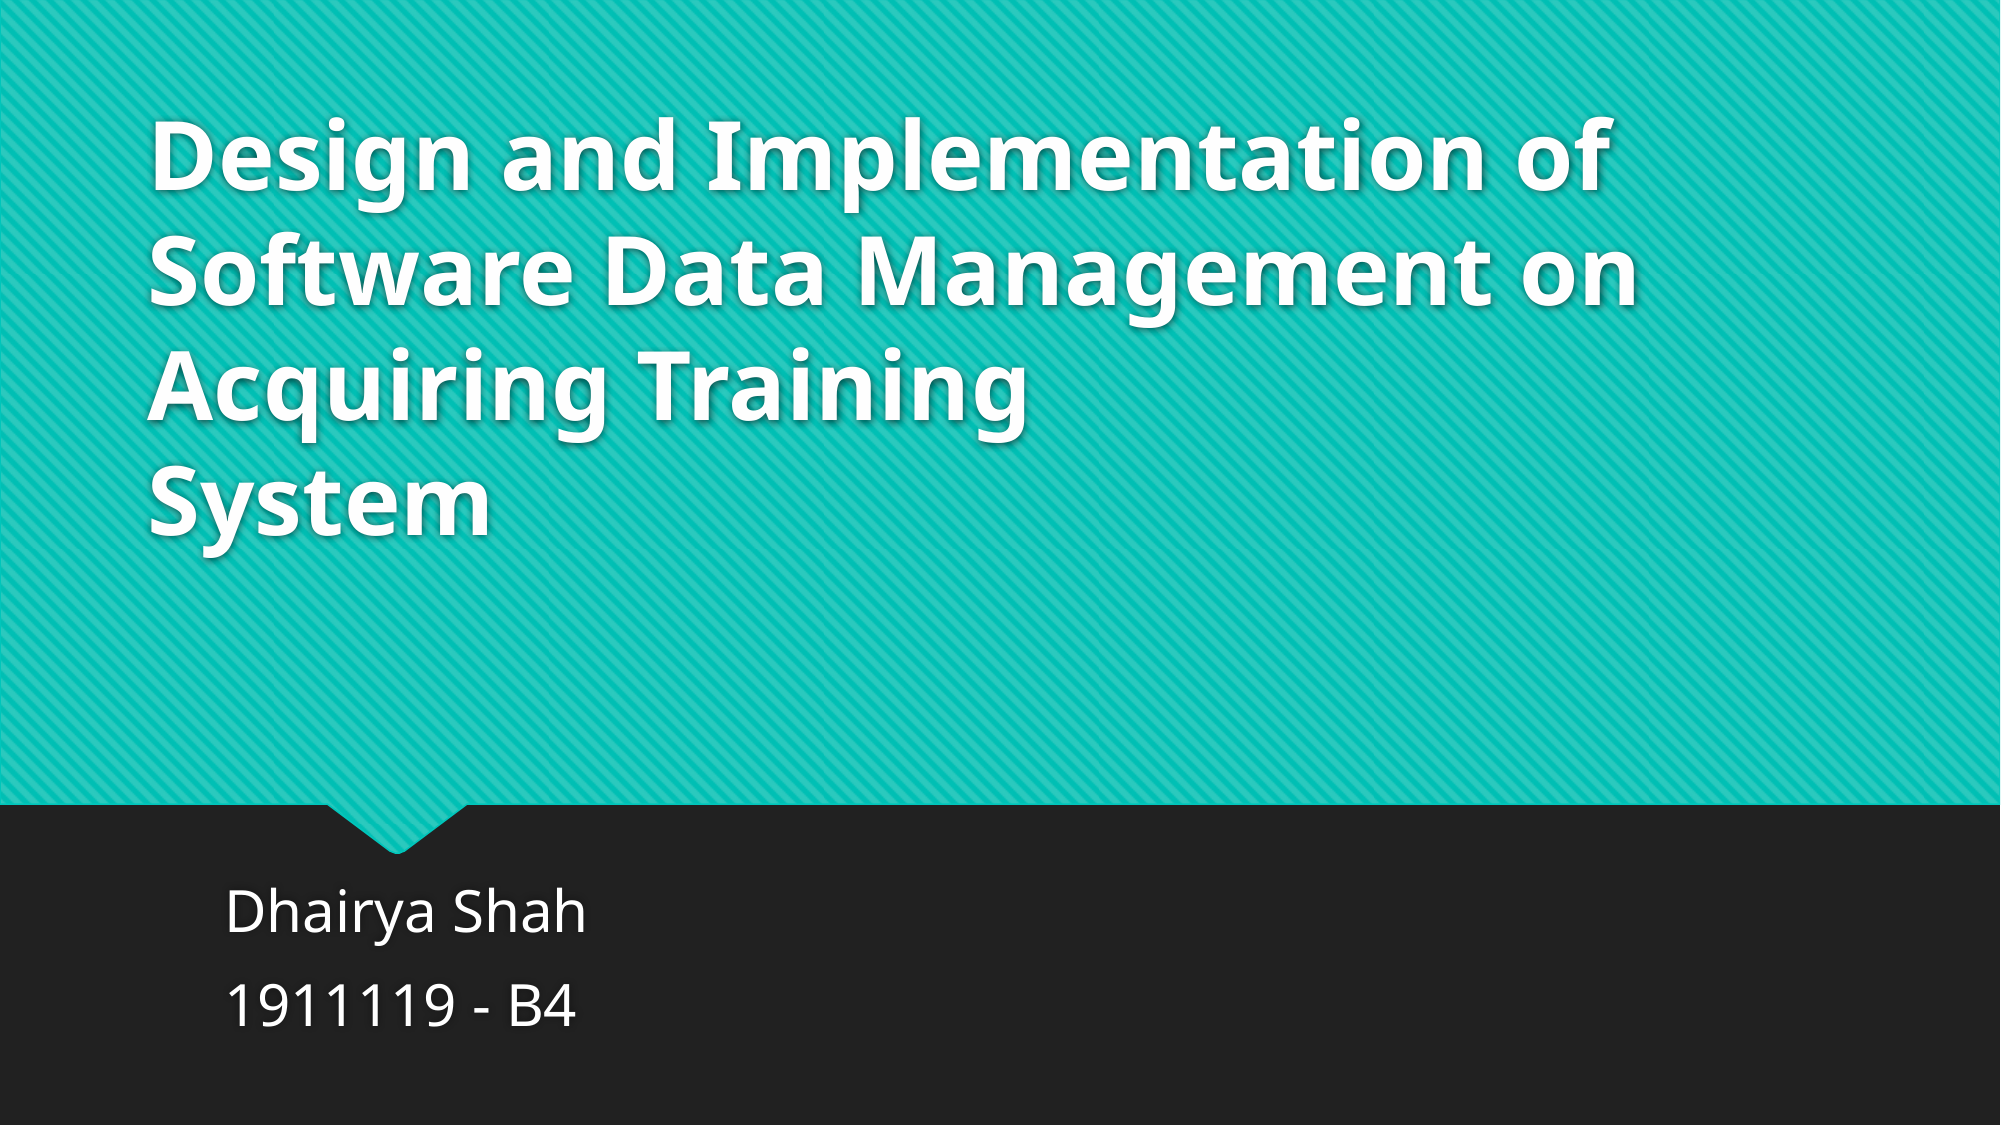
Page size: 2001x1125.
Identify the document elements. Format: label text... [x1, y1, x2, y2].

subtitle Dhairya Shah 1911119 - B4 [209, 866, 627, 1074]
title Design and Implementation of Software Data Management on Acquiring Training System [132, 92, 1868, 563]
